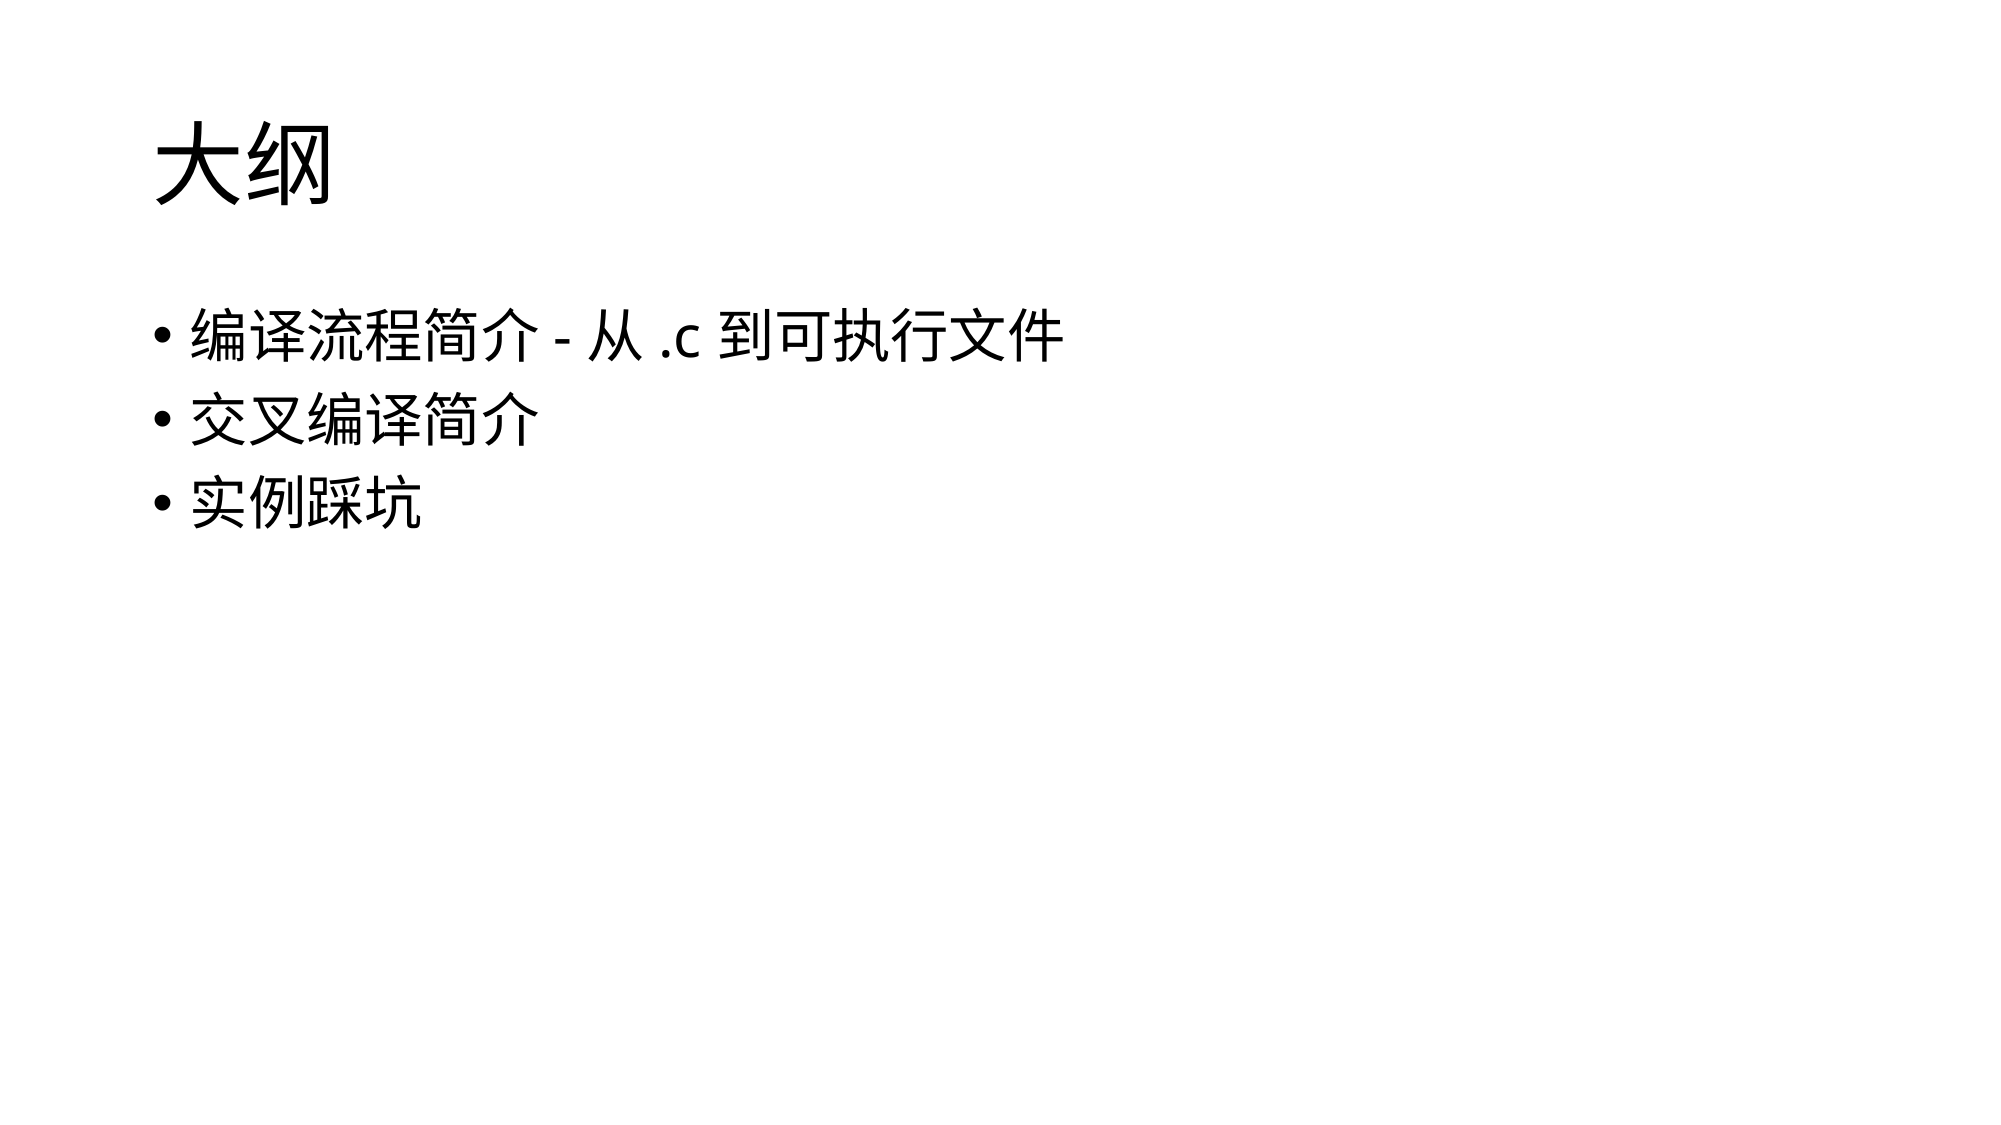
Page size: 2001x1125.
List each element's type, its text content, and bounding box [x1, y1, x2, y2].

title 大纲 [137, 59, 1863, 278]
list 编译流程简介-从.c到可执行文件 交叉编译简介 实例踩坑 [137, 299, 1863, 1014]
